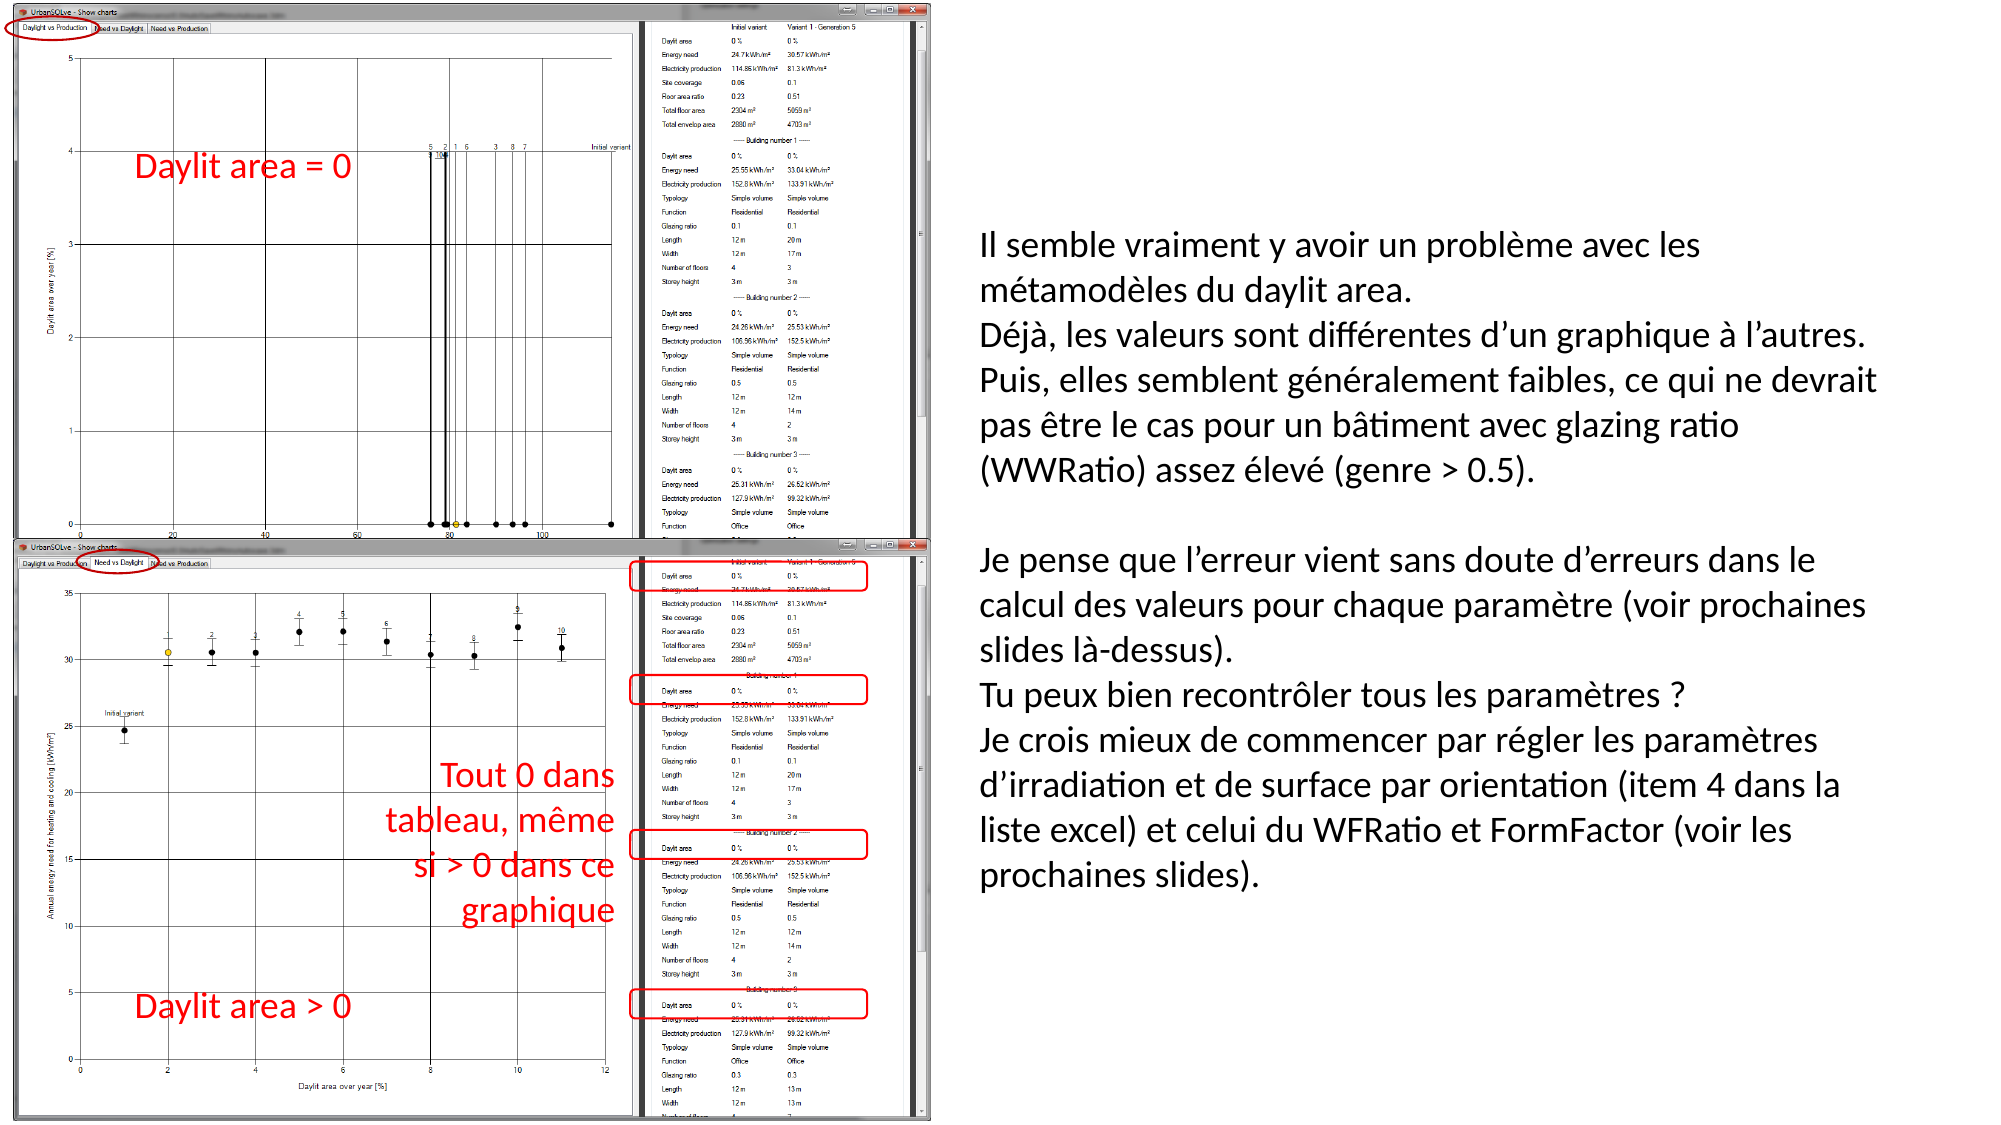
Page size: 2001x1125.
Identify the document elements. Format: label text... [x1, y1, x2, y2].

text_box Il semble vraiment y avoir un problème avec les métamodèles du daylit area. Déjà, les valeurs sont différentes d’un graphique à l’autres. Puis, elles semblent généralement faibles, ce qui ne devrait pas être le cas pour un bâtiment avec glazing ratio (WWRatio) assez élevé (genre > 0.5). Je pense que l’erreur vient sans doute d’erreurs dans le calcul des valeurs pour chaque paramètre (voir prochaines slides là-dessus). Tu peux bien recontrôler tous les paramètres ? Je crois mieux de commencer par régler les paramètres d’irradiation et de surface par orientation (item 4 dans la liste excel) et celui du WFRatio et FormFactor (voir les prochaines slides). [964, 212, 1901, 903]
picture [13, 3, 931, 1121]
text_box [4, 20, 13, 36]
